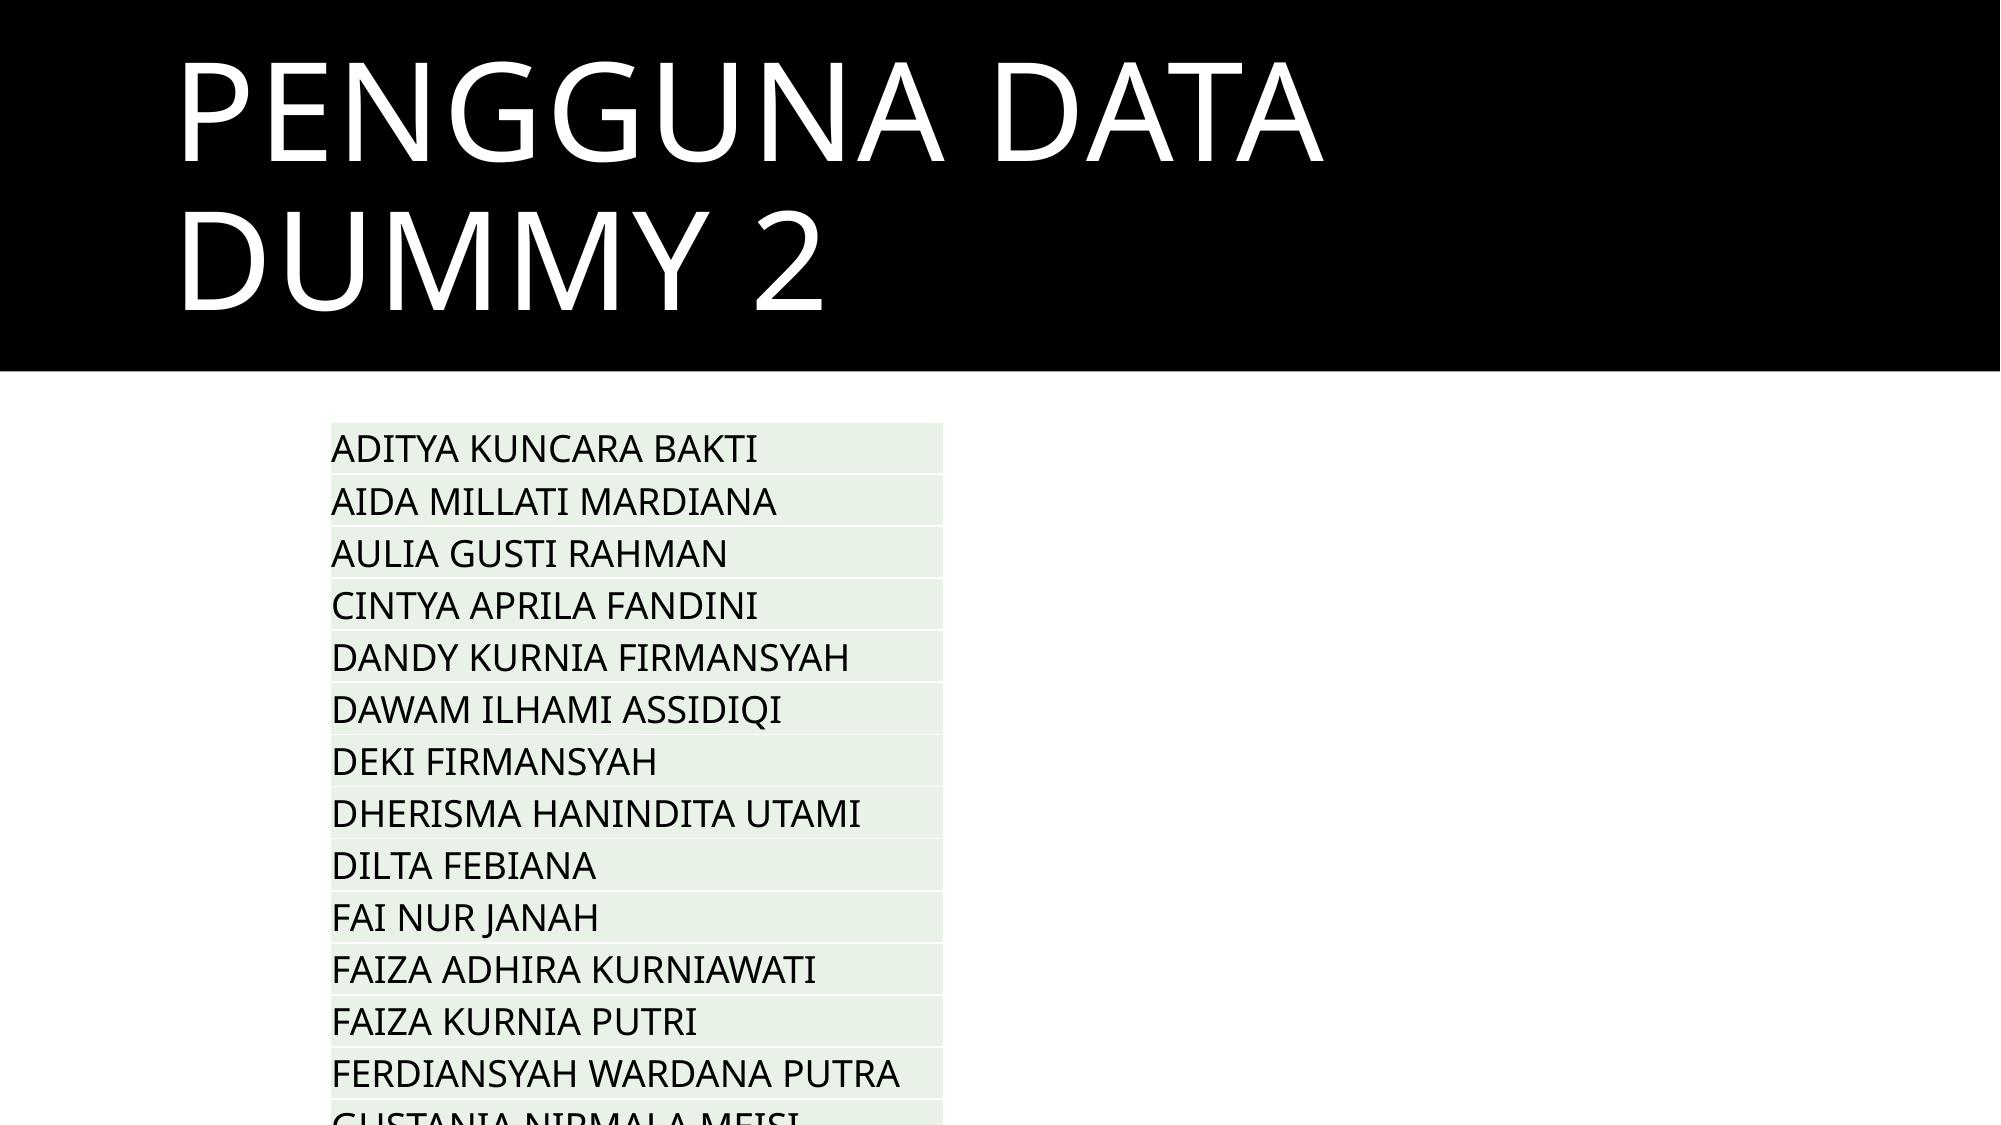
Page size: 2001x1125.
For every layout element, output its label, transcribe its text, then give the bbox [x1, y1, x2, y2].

table_cell DHERISMA HANINDITA UTAMI [331, 787, 943, 838]
table_cell DANDY KURNIA FIRMANSYAH [331, 631, 943, 681]
table_header ADITYA KUNCARA BAKTI [331, 423, 943, 473]
table_cell CINTYA APRILA FANDINI [331, 579, 943, 629]
table_cell AULIA GUSTI RAHMAN [331, 527, 943, 577]
table_cell FAI NUR JANAH [331, 892, 943, 942]
table_cell FAIZA KURNIA PUTRI [331, 996, 943, 1046]
table_cell FERDIANSYAH WARDANA PUTRA [331, 1048, 943, 1098]
title Pengguna data dummy 2 [157, 52, 1842, 332]
table_cell GUSTANIA NIRMALA MEISI [331, 1100, 943, 1125]
table_cell DILTA FEBIANA [331, 839, 943, 890]
table_cell AIDA MILLATI MARDIANA [331, 475, 943, 525]
table_cell FAIZA ADHIRA KURNIAWATI [331, 944, 943, 994]
table_cell DEKI FIRMANSYAH [331, 735, 943, 786]
table_cell DAWAM ILHAMI ASSIDIQI [331, 683, 943, 734]
